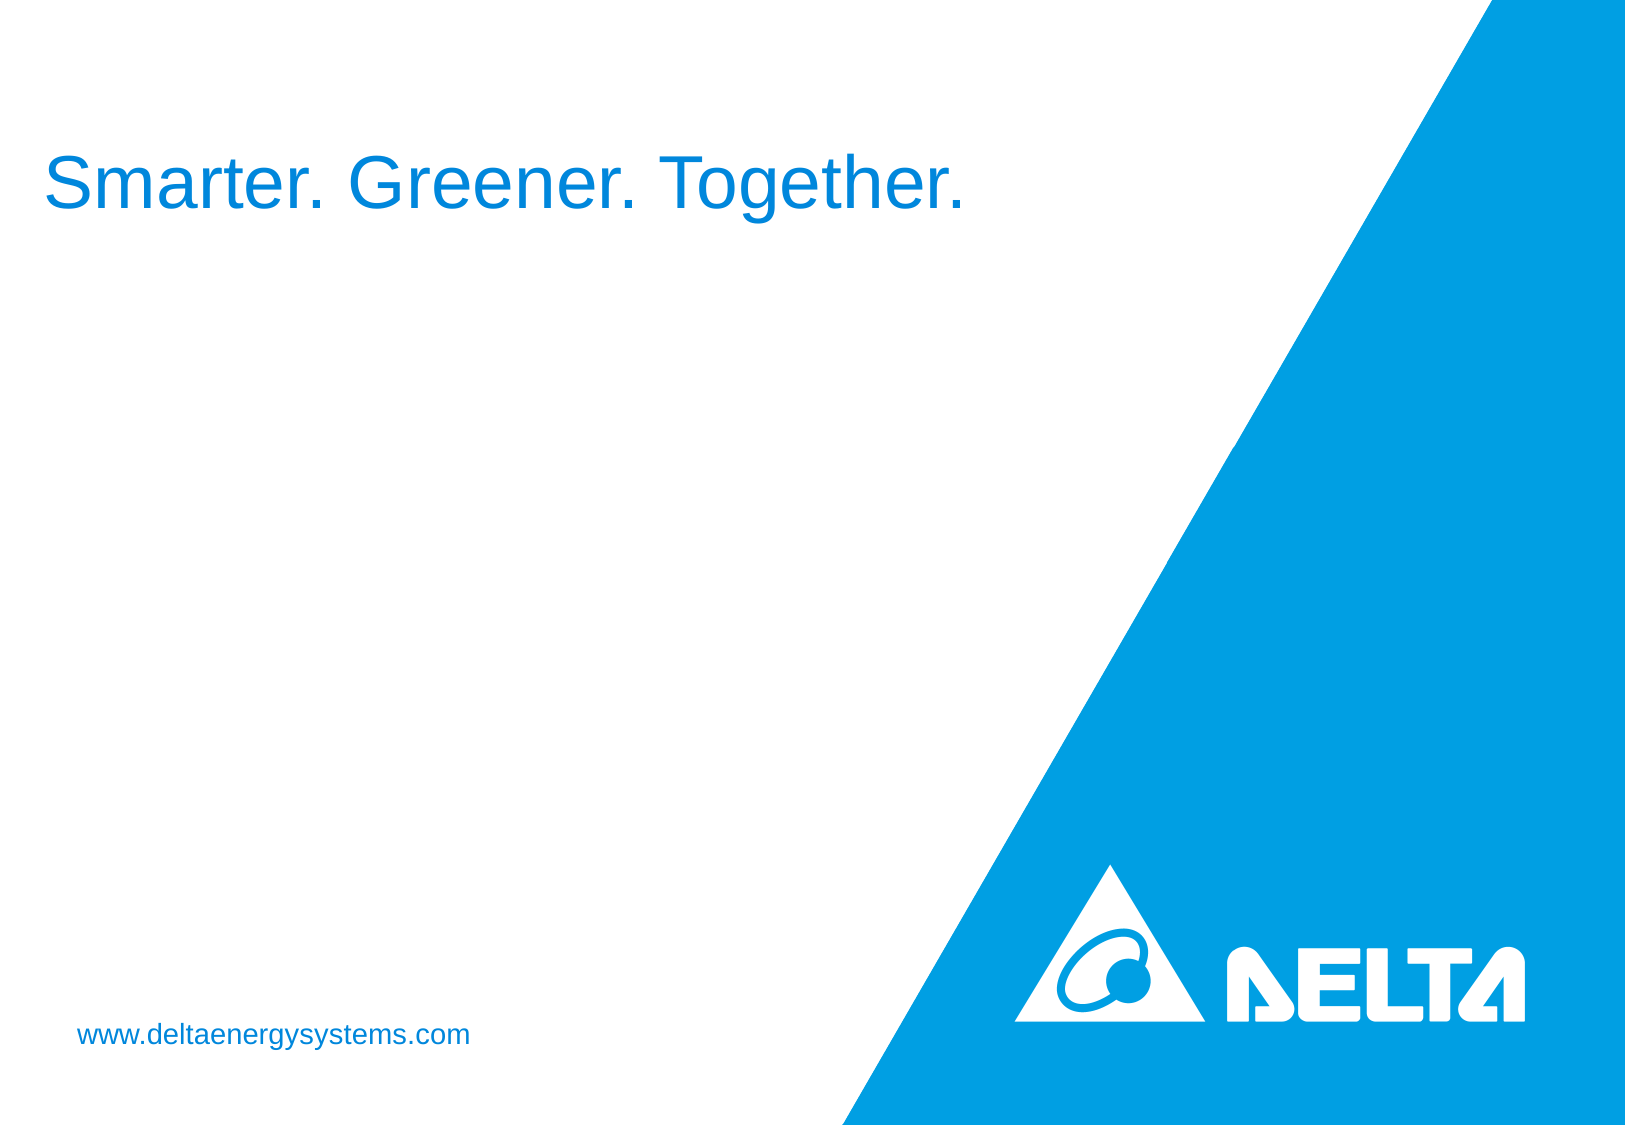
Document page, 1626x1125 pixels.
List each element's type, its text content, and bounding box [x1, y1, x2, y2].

picture [1016, 867, 1204, 1021]
picture [1228, 947, 1294, 1021]
title Smarter. Greener. Together. [28, 77, 1153, 280]
picture [1367, 949, 1423, 1021]
picture [1299, 949, 1360, 1021]
picture [842, 0, 1491, 1123]
picture [1459, 947, 1524, 1021]
picture [1408, 949, 1472, 1021]
